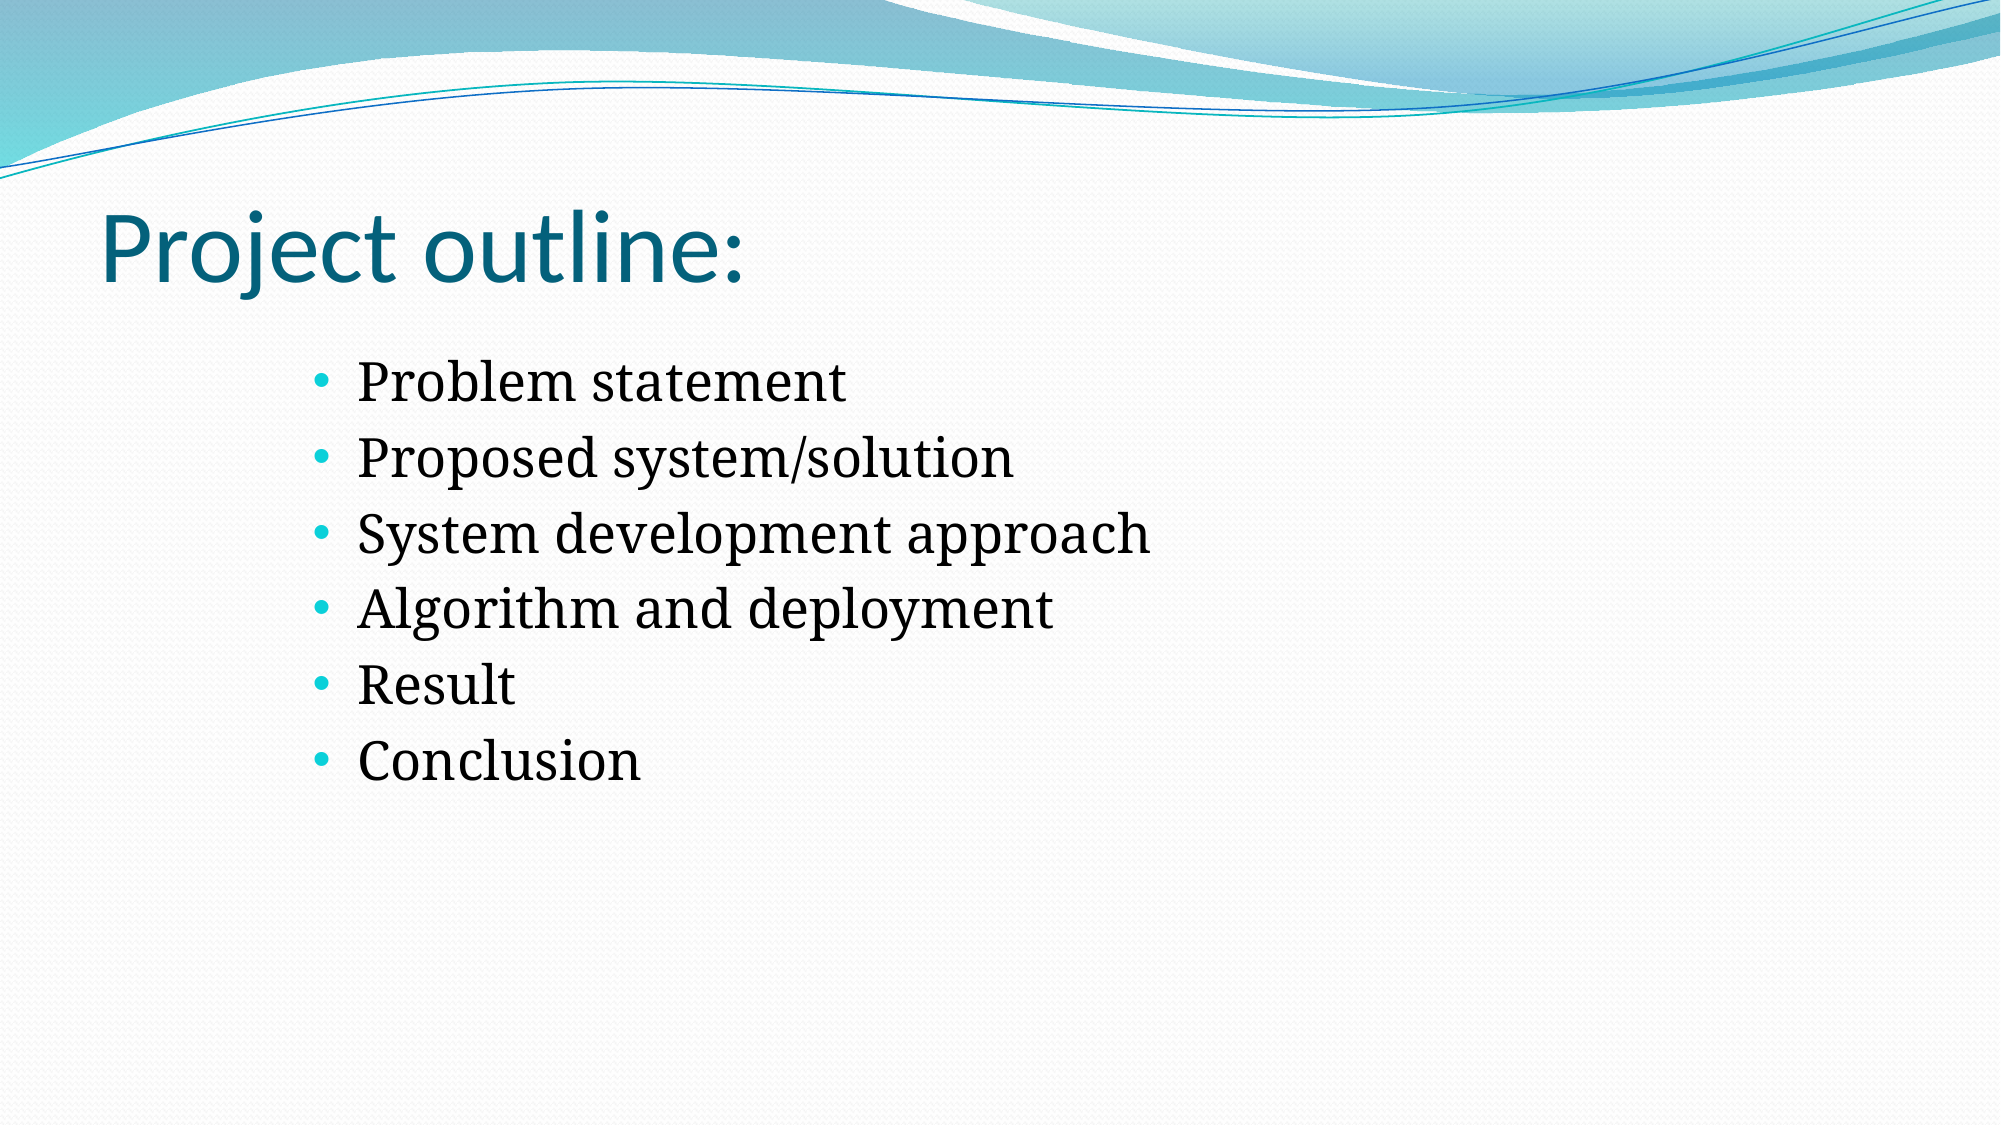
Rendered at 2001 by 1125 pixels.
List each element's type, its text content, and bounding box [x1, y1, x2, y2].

list Problem statement Proposed system/solution System development approach Algorithm and deployment Result Conclusion [297, 340, 2000, 982]
title Project outline: [99, 115, 1900, 303]
